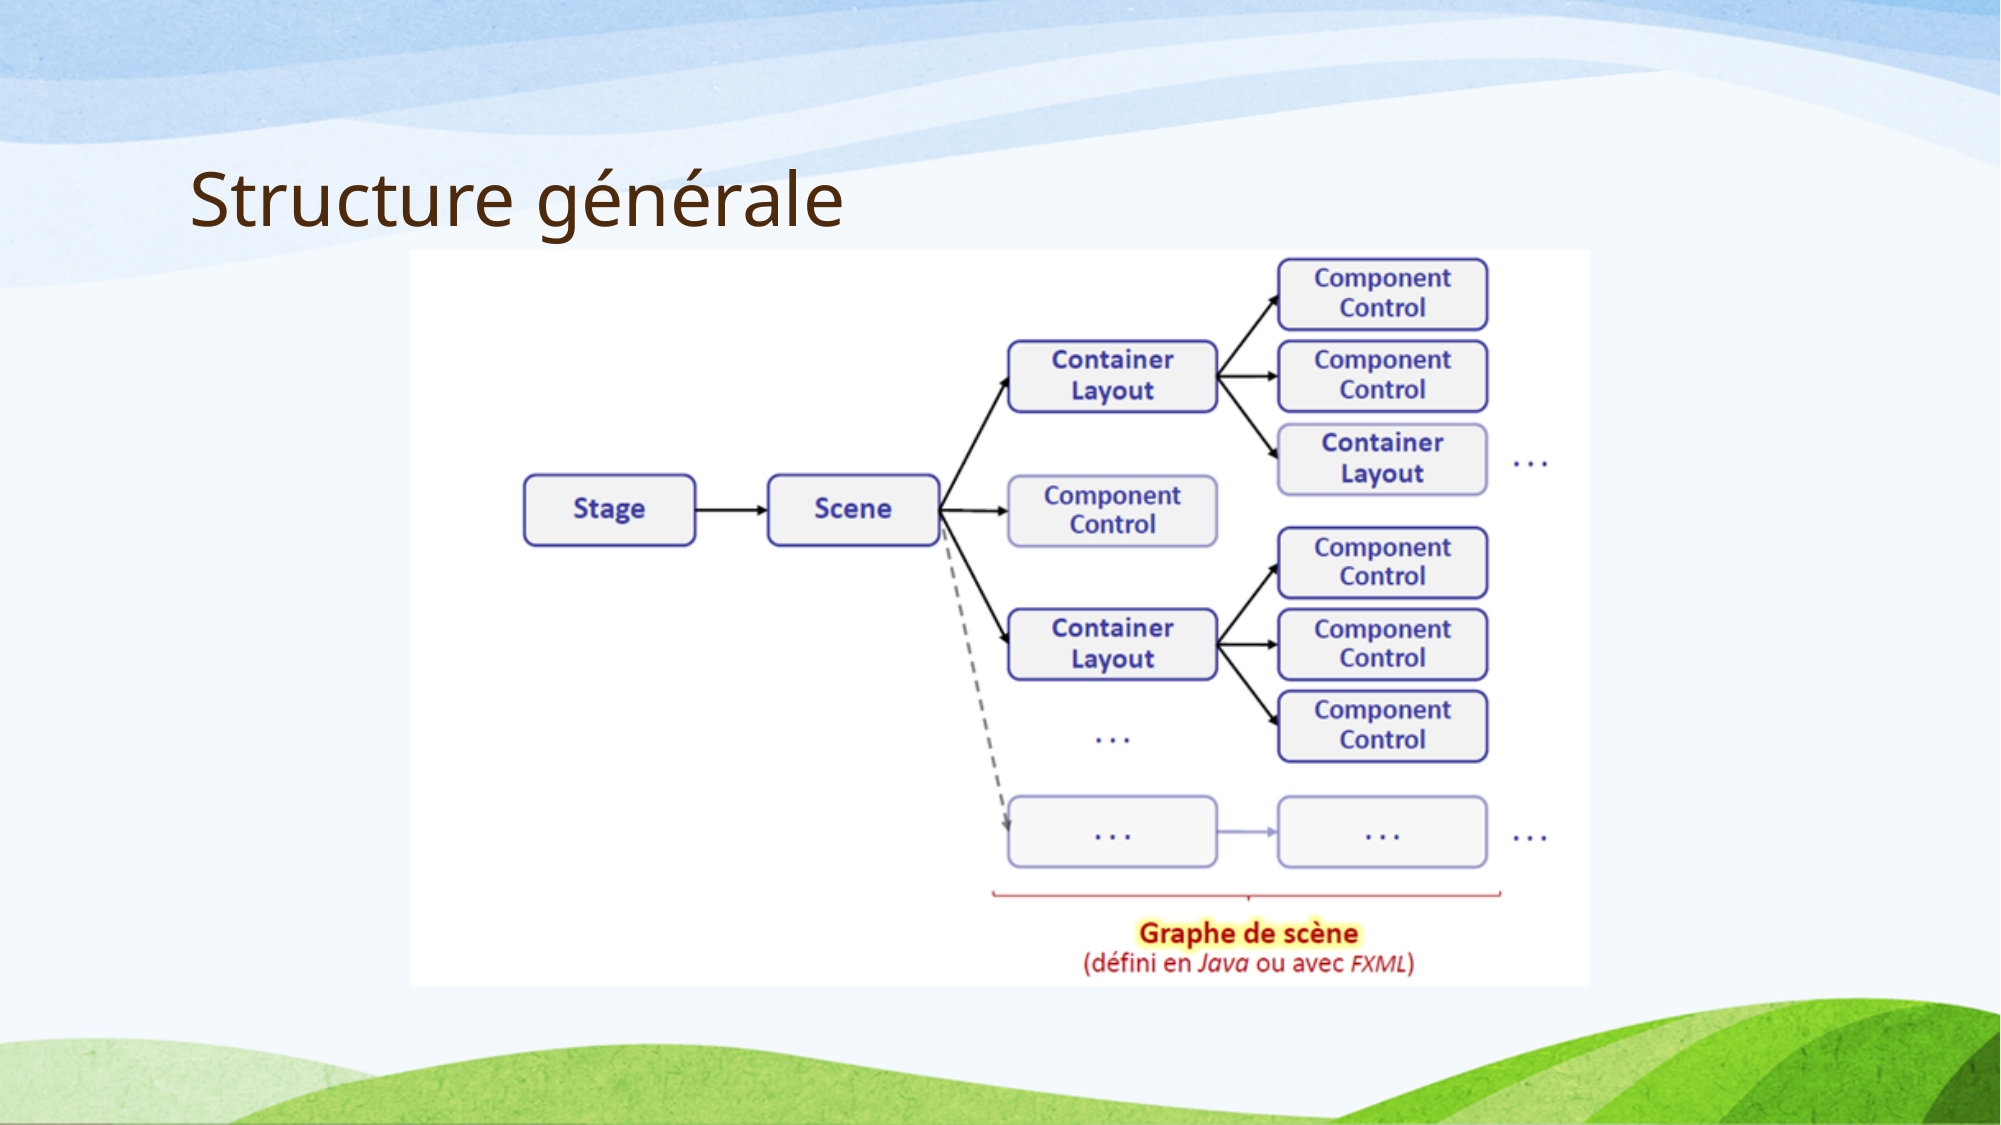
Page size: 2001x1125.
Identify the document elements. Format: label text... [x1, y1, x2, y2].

title Structure générale [174, 50, 1825, 250]
picture [0, 0, 2001, 1125]
